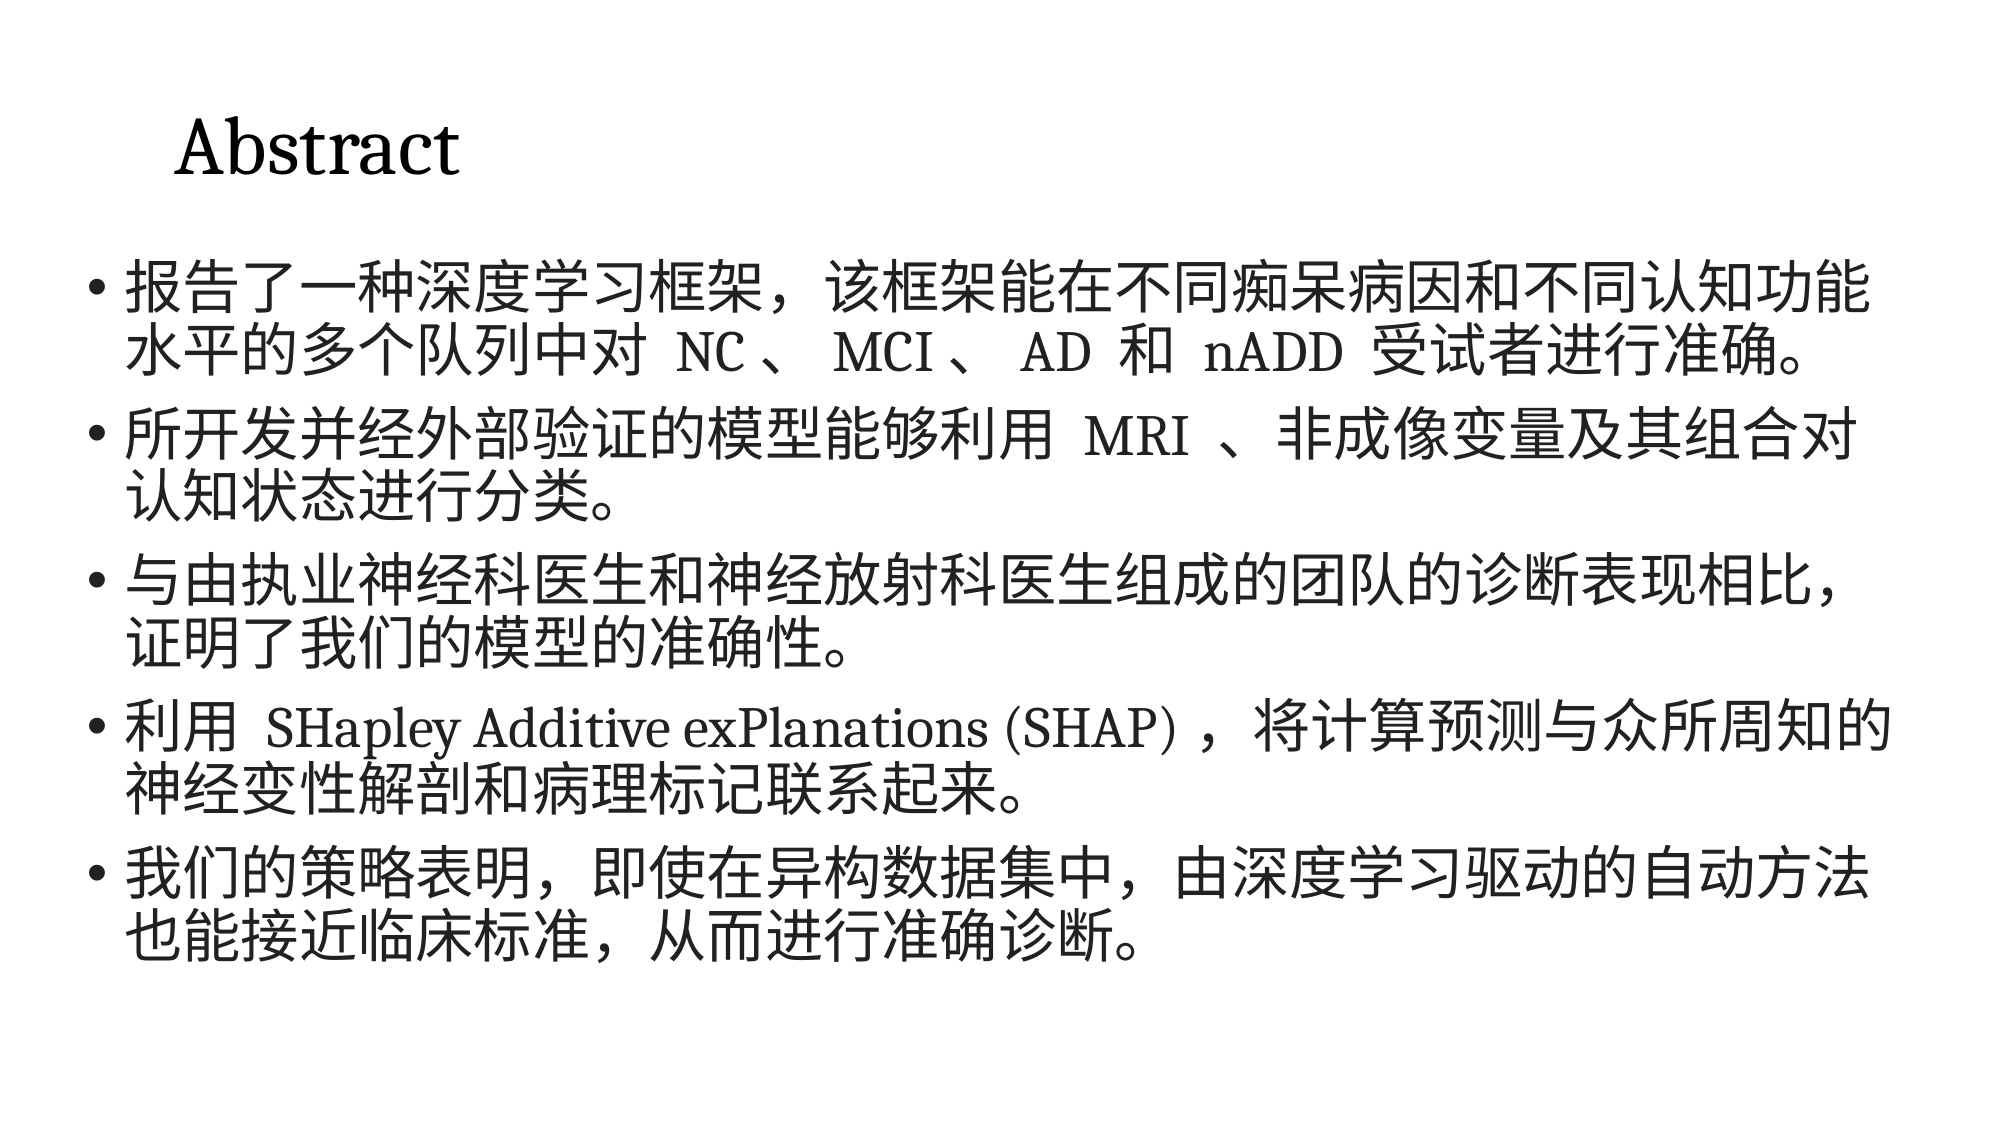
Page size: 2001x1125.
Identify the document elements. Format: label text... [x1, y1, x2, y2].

title Abstract [159, 95, 544, 201]
list 报告了一种深度学习框架，该框架能在不同痴呆病因和不同认知功能水平的多个队列中对 NC、MCI、AD 和 nADD 受试者进行准确。 所开发并经外部验证的模型能够利用 MRI 、非成像变量及其组合对认知状态进行分类。 与由执业神经科医生和神经放射科医生组成的团队的诊断表现相比，证明了我们的模型的准确性。 利用 SHapley Additive exPlanations (SHAP)，将计算预测与众所周知的神经变性解剖和病理标记联系起来。 我们的策略表明，即使在异构数据集中，由深度学习驱动的自动方法也能接近临床标准，从而进行准确诊断。 [71, 250, 1929, 1015]
